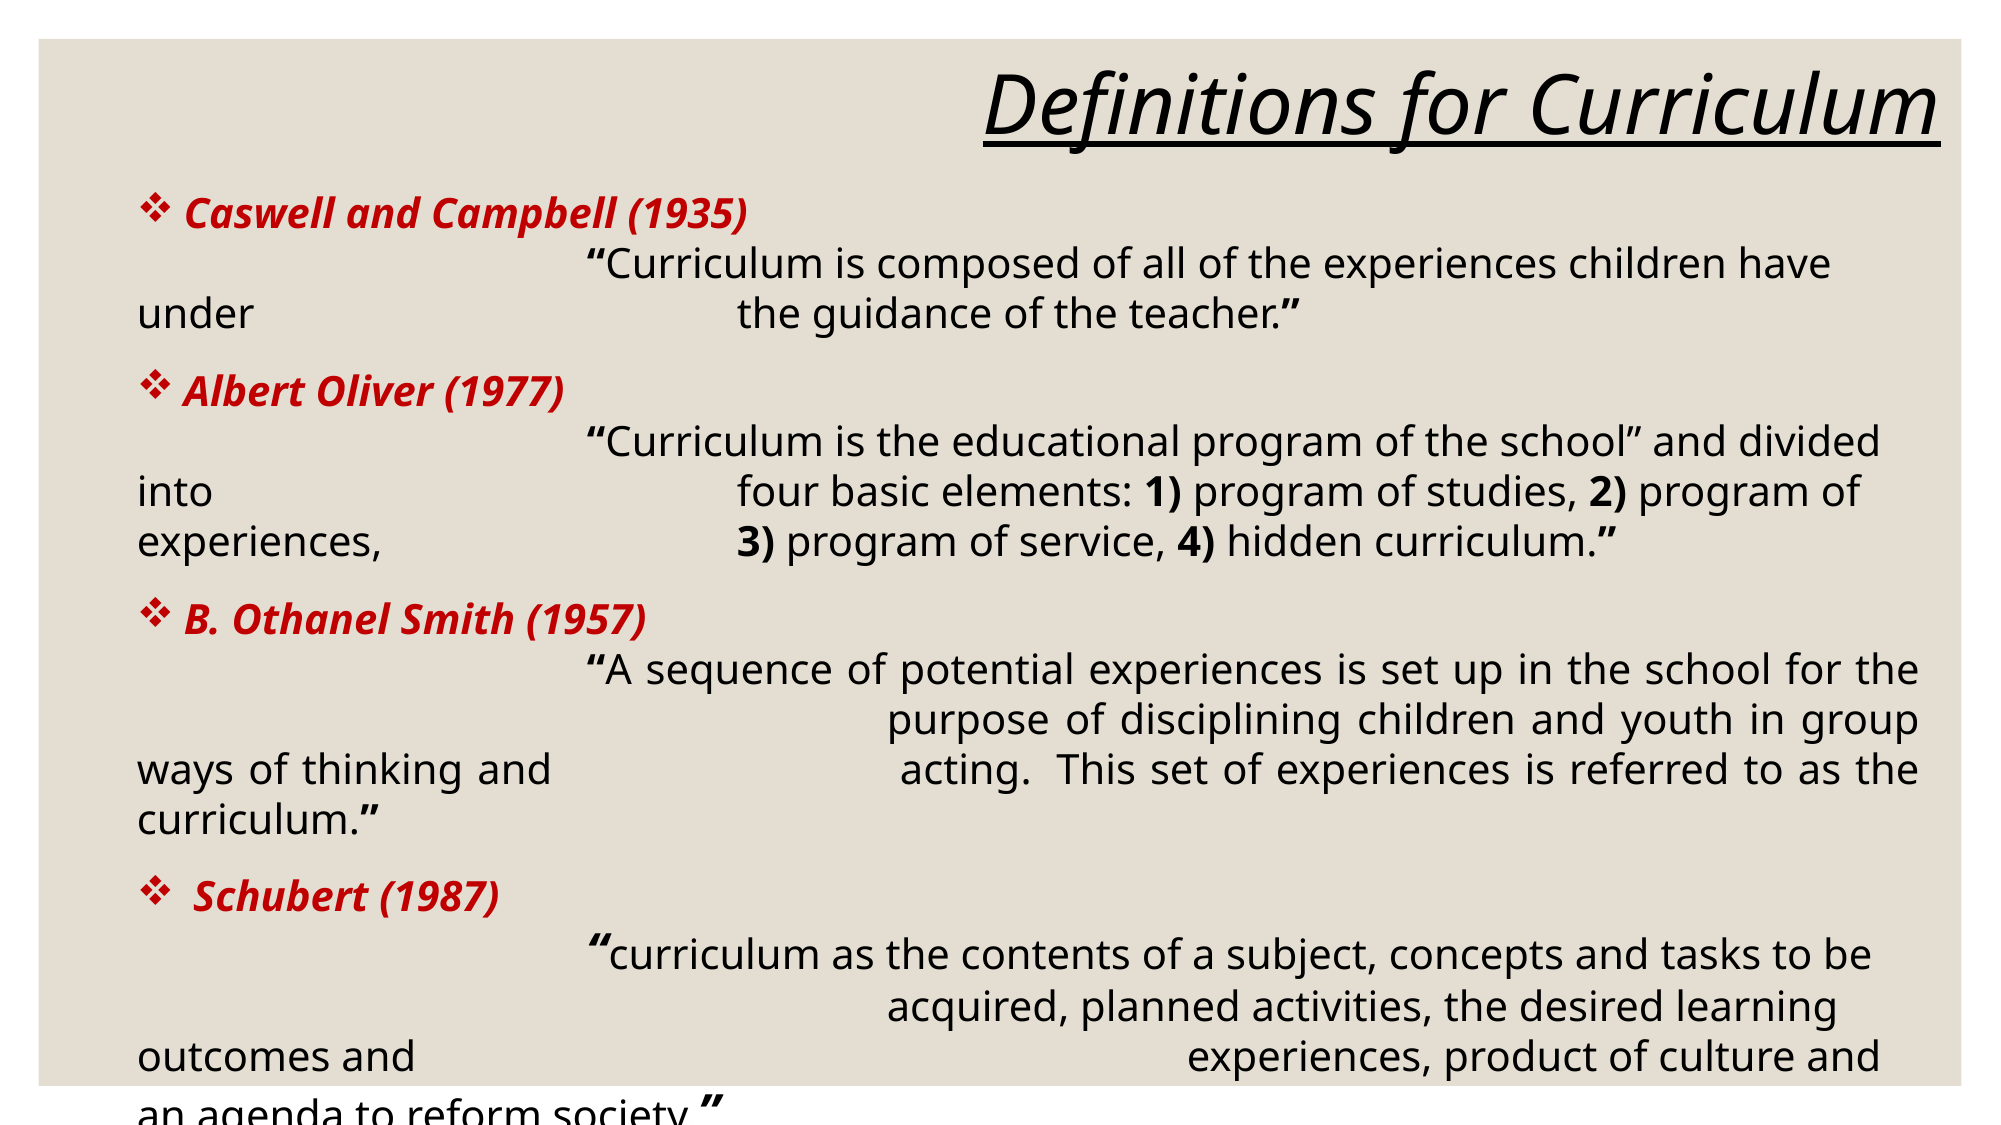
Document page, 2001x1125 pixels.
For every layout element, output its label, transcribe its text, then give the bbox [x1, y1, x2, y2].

text_box Definitions for Curriculum [882, 43, 1957, 159]
text_box Caswell and Campbell (1935) “Curriculum is composed of all of the experiences children have under the guidance of the teacher.” Albert Oliver (1977) “Curriculum is the educational program of the school” and divided into four basic elements: 1) program of studies, 2) program of experiences, 3) program of service, 4) hidden curriculum.” B. Othanel Smith (1957) “A sequence of potential experiences is set up in the school for the purpose of disciplining children and youth in group ways of thinking and acting. This set of experiences is referred to as the curriculum.” Schubert (1987) “curriculum as the contents of a subject, concepts and tasks to be acquired, planned activities, the desired learning outcomes and experiences, product of culture and an agenda to reform society.” [122, 179, 1935, 1125]
